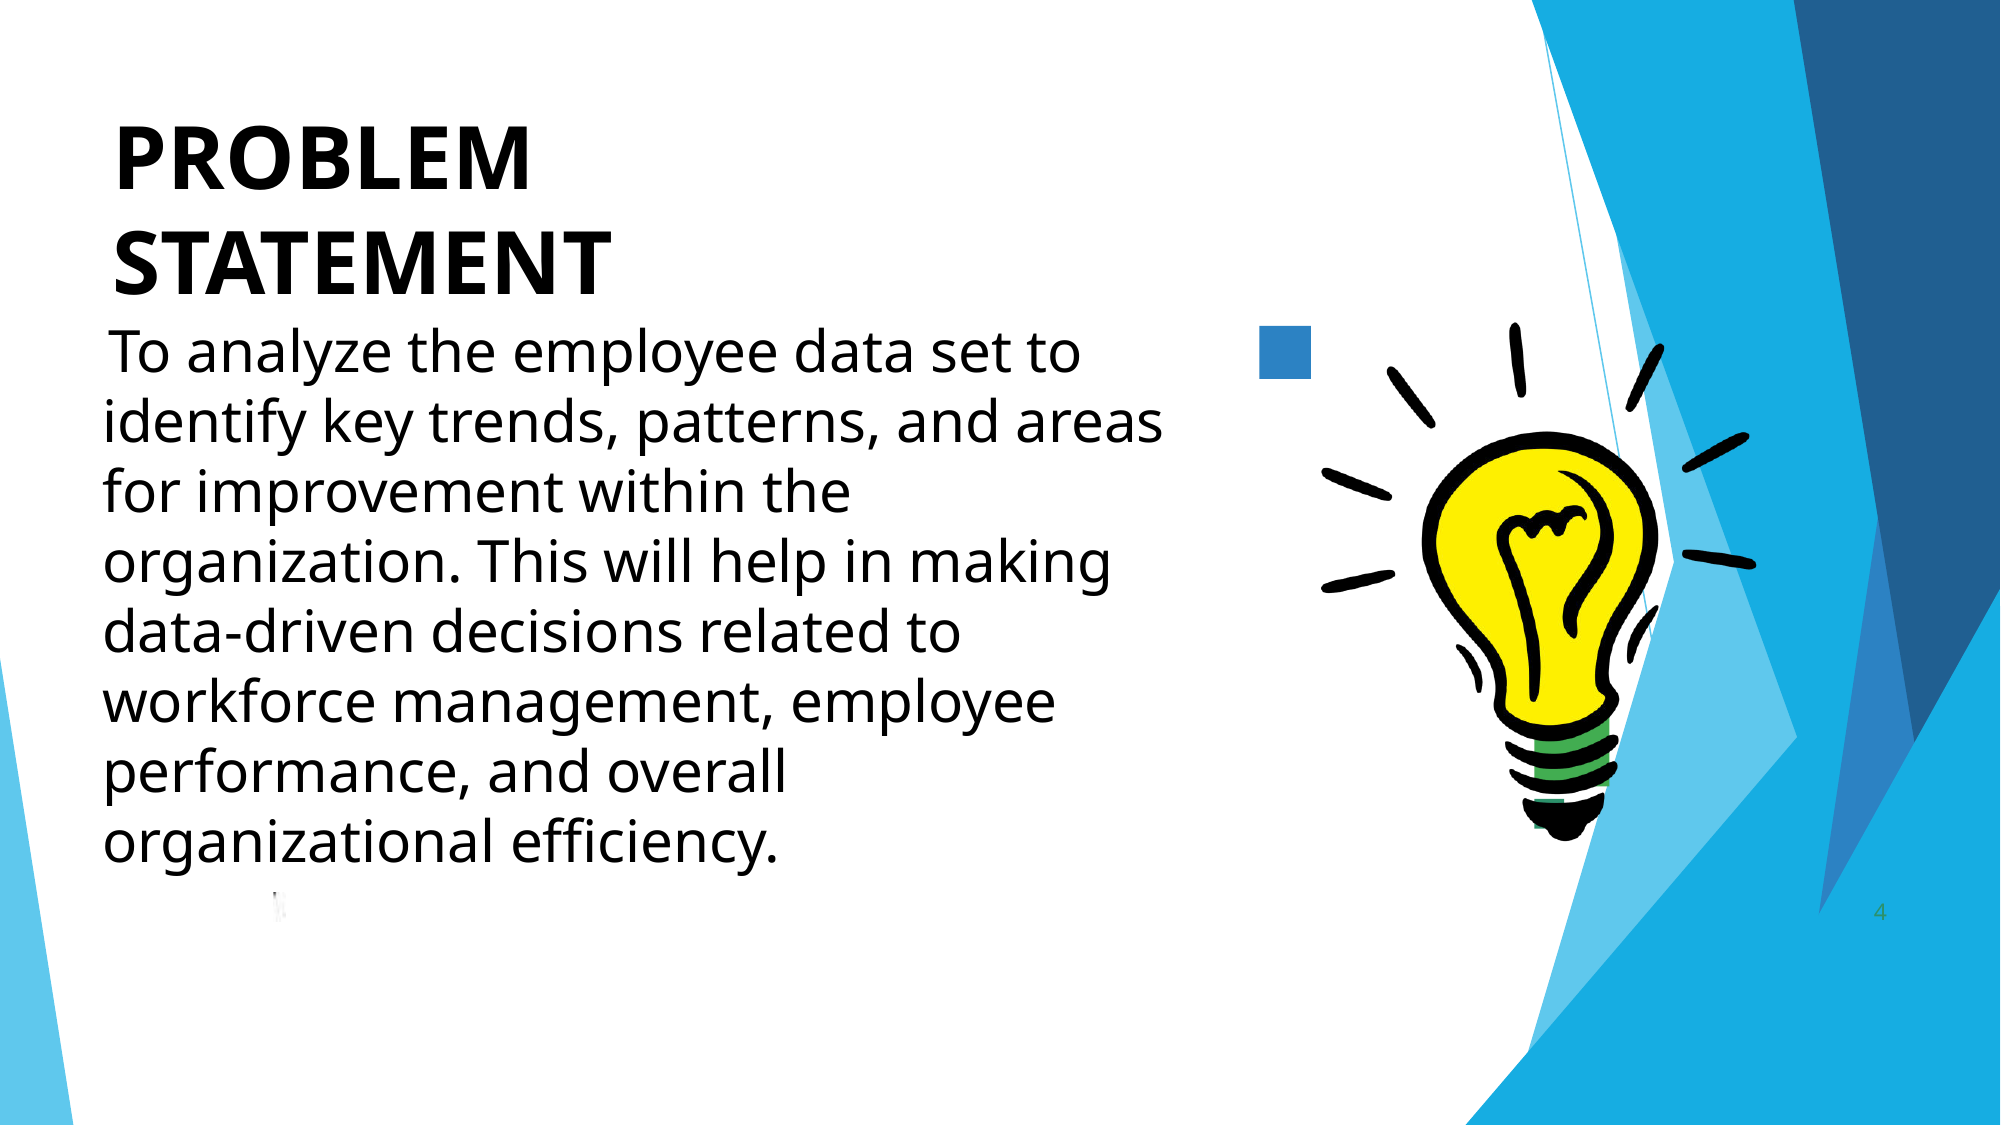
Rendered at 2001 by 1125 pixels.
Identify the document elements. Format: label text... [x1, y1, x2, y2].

text_box PROBLEM STATEMENT [110, 102, 1033, 313]
text_box [273, 892, 286, 922]
text_box [1310, 312, 1765, 848]
text_box To analyze the employee data set to identify key trends, patterns, and areas for improvement within the organization. This will help in making data-driven decisions related to workforce management, employee performance, and overall organizational efficiency. [99, 313, 1192, 874]
text_box [0, 658, 74, 1125]
text_box [1259, 325, 1311, 379]
text_box 4 [1871, 897, 1889, 925]
